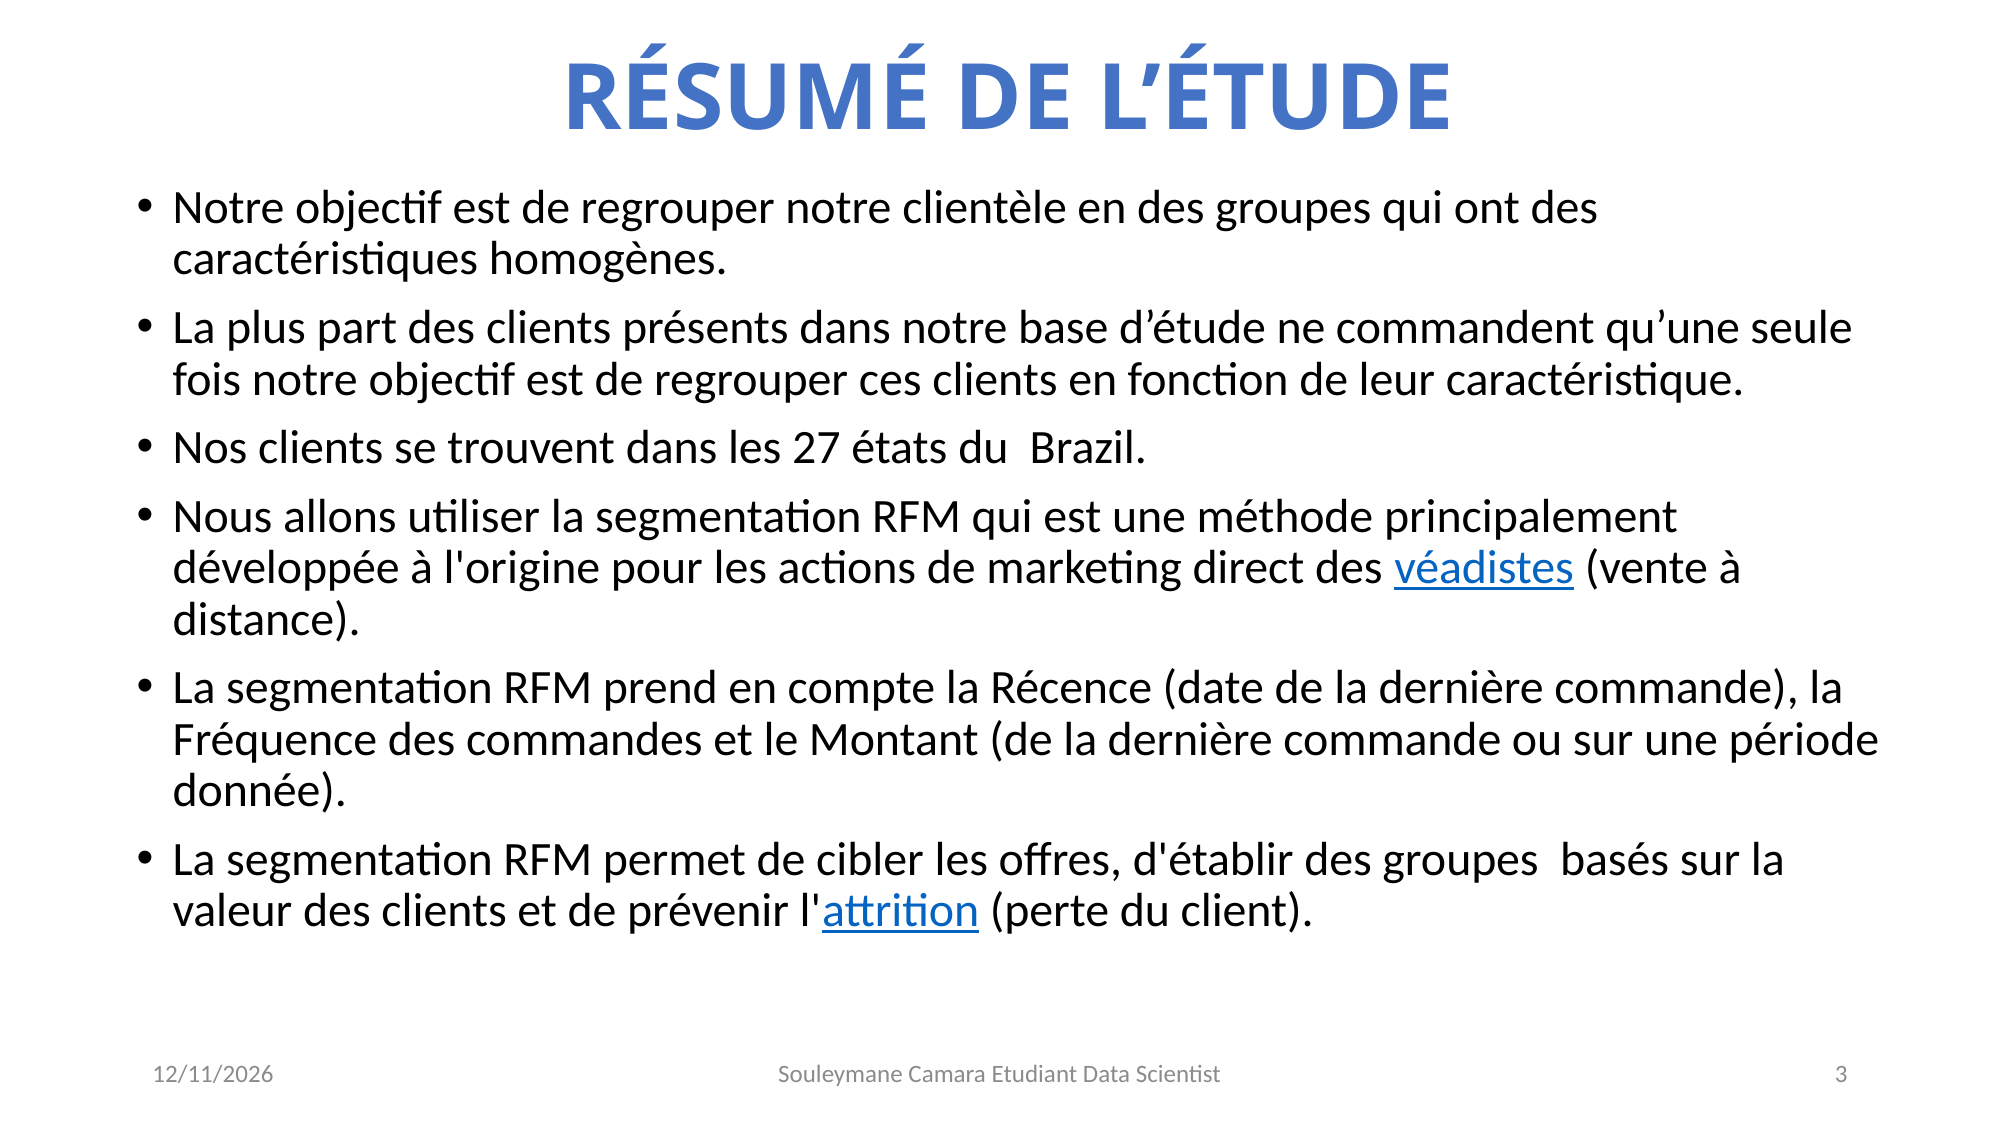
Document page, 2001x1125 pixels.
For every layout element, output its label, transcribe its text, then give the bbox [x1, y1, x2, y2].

footer Souleymane Camara Etudiant Data Scientist [662, 1042, 1338, 1103]
slide_number 3 [1412, 1042, 1863, 1103]
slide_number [137, 1042, 588, 1103]
title RÉSUMÉ DE L’ÉTUDE [145, 28, 1871, 172]
list Notre objectif est de regrouper notre clientèle en des groupes qui ont des caractéristiques homogènes. La plus part des clients présents dans notre base d’étude ne commandent qu’une seule fois notre objectif est de regrouper ces clients en fonction de leur caractéristique. Nos clients se trouvent dans les 27 états du Brazil. Nous allons utiliser la segmentation RFM qui est une méthode principalement développée à l'origine pour les actions de marketing direct des véadistes (vente à distance). La segmentation RFM prend en compte la Récence (date de la dernière commande), la Fréquence des commandes et le Montant (de la dernière commande ou sur une période donnée). La segmentation RFM permet de cibler les offres, d'établir des groupes basés sur la valeur des clients et de prévenir l'attrition (perte du client). [121, 174, 1924, 951]
